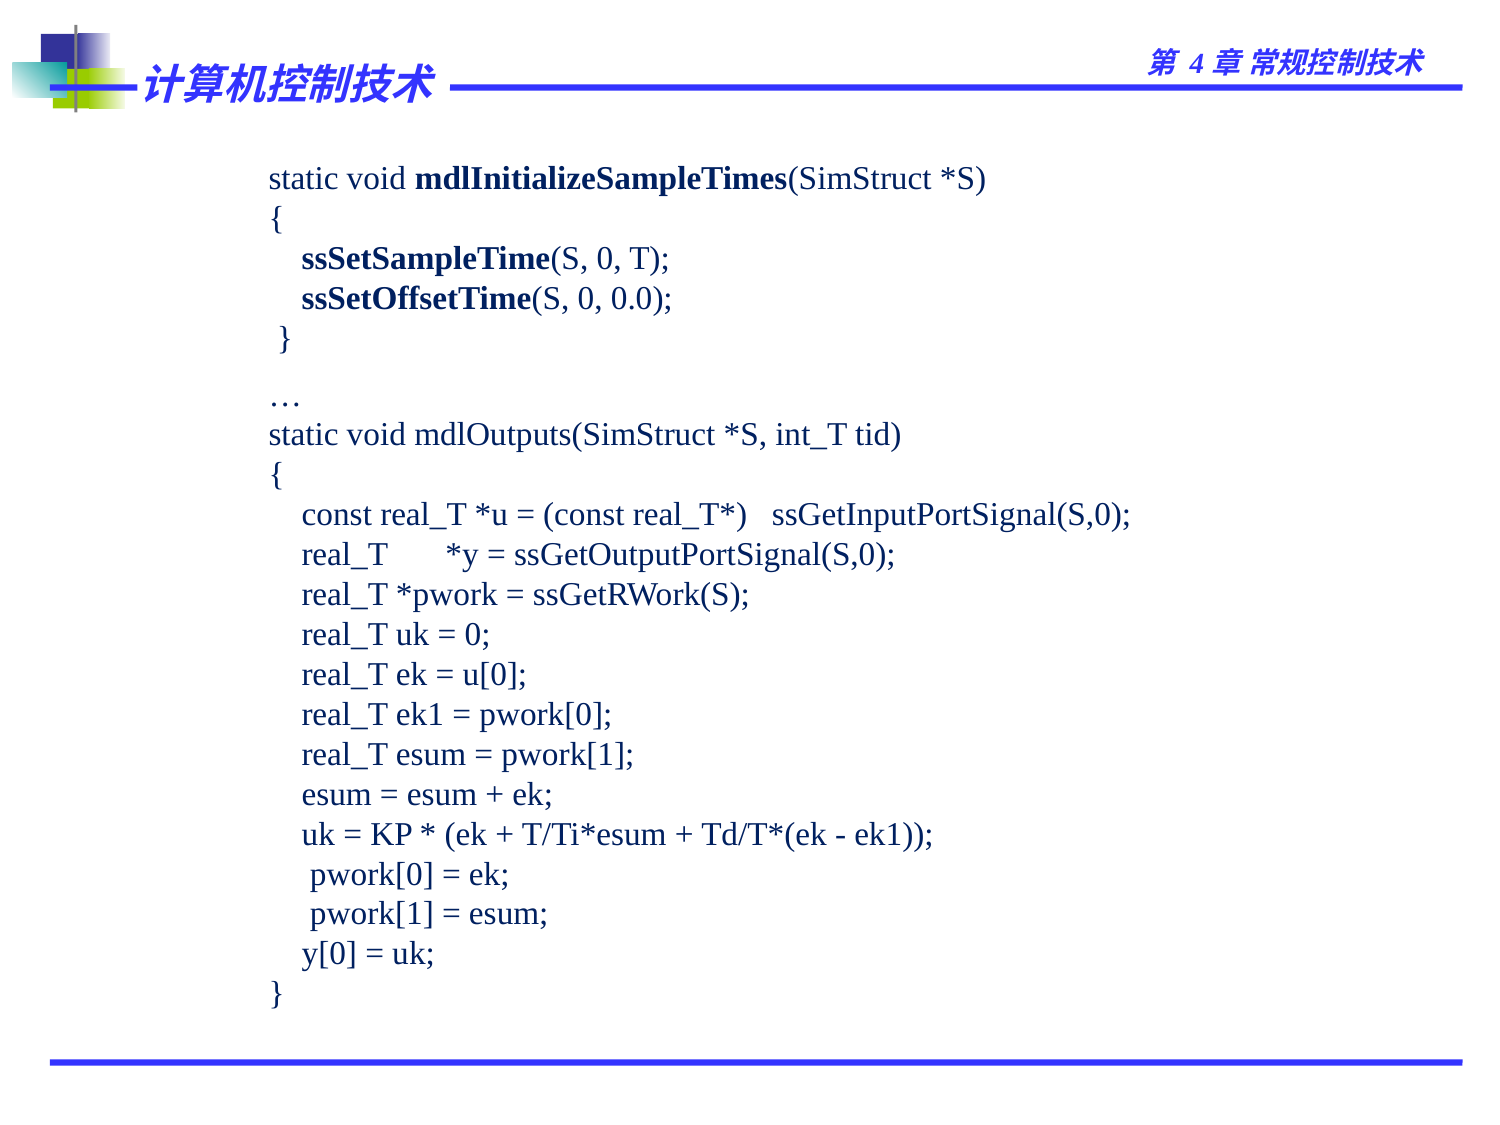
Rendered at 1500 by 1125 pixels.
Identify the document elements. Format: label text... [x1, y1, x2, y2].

text_box static void mdlInitializeSampleTimes(SimStruct *S) { ssSetSampleTime(S, 0, T); ssSetOffsetTime(S, 0, 0.0); } … static void mdlOutputs(SimStruct *S, int_T tid) { const real_T *u = (const real_T*) ssGetInputPortSignal(S,0); real_T *y = ssGetOutputPortSignal(S,0); real_T *pwork = ssGetRWork(S); real_T uk = 0; real_T ek = u[0]; real_T ek1 = pwork[0]; real_T esum = pwork[1]; esum = esum + ek; uk = KP * (ek + T/Ti*esum + Td/T*(ek - ek1)); pwork[0] = ek; pwork[1] = esum; y[0] = uk; } [253, 148, 1365, 1019]
